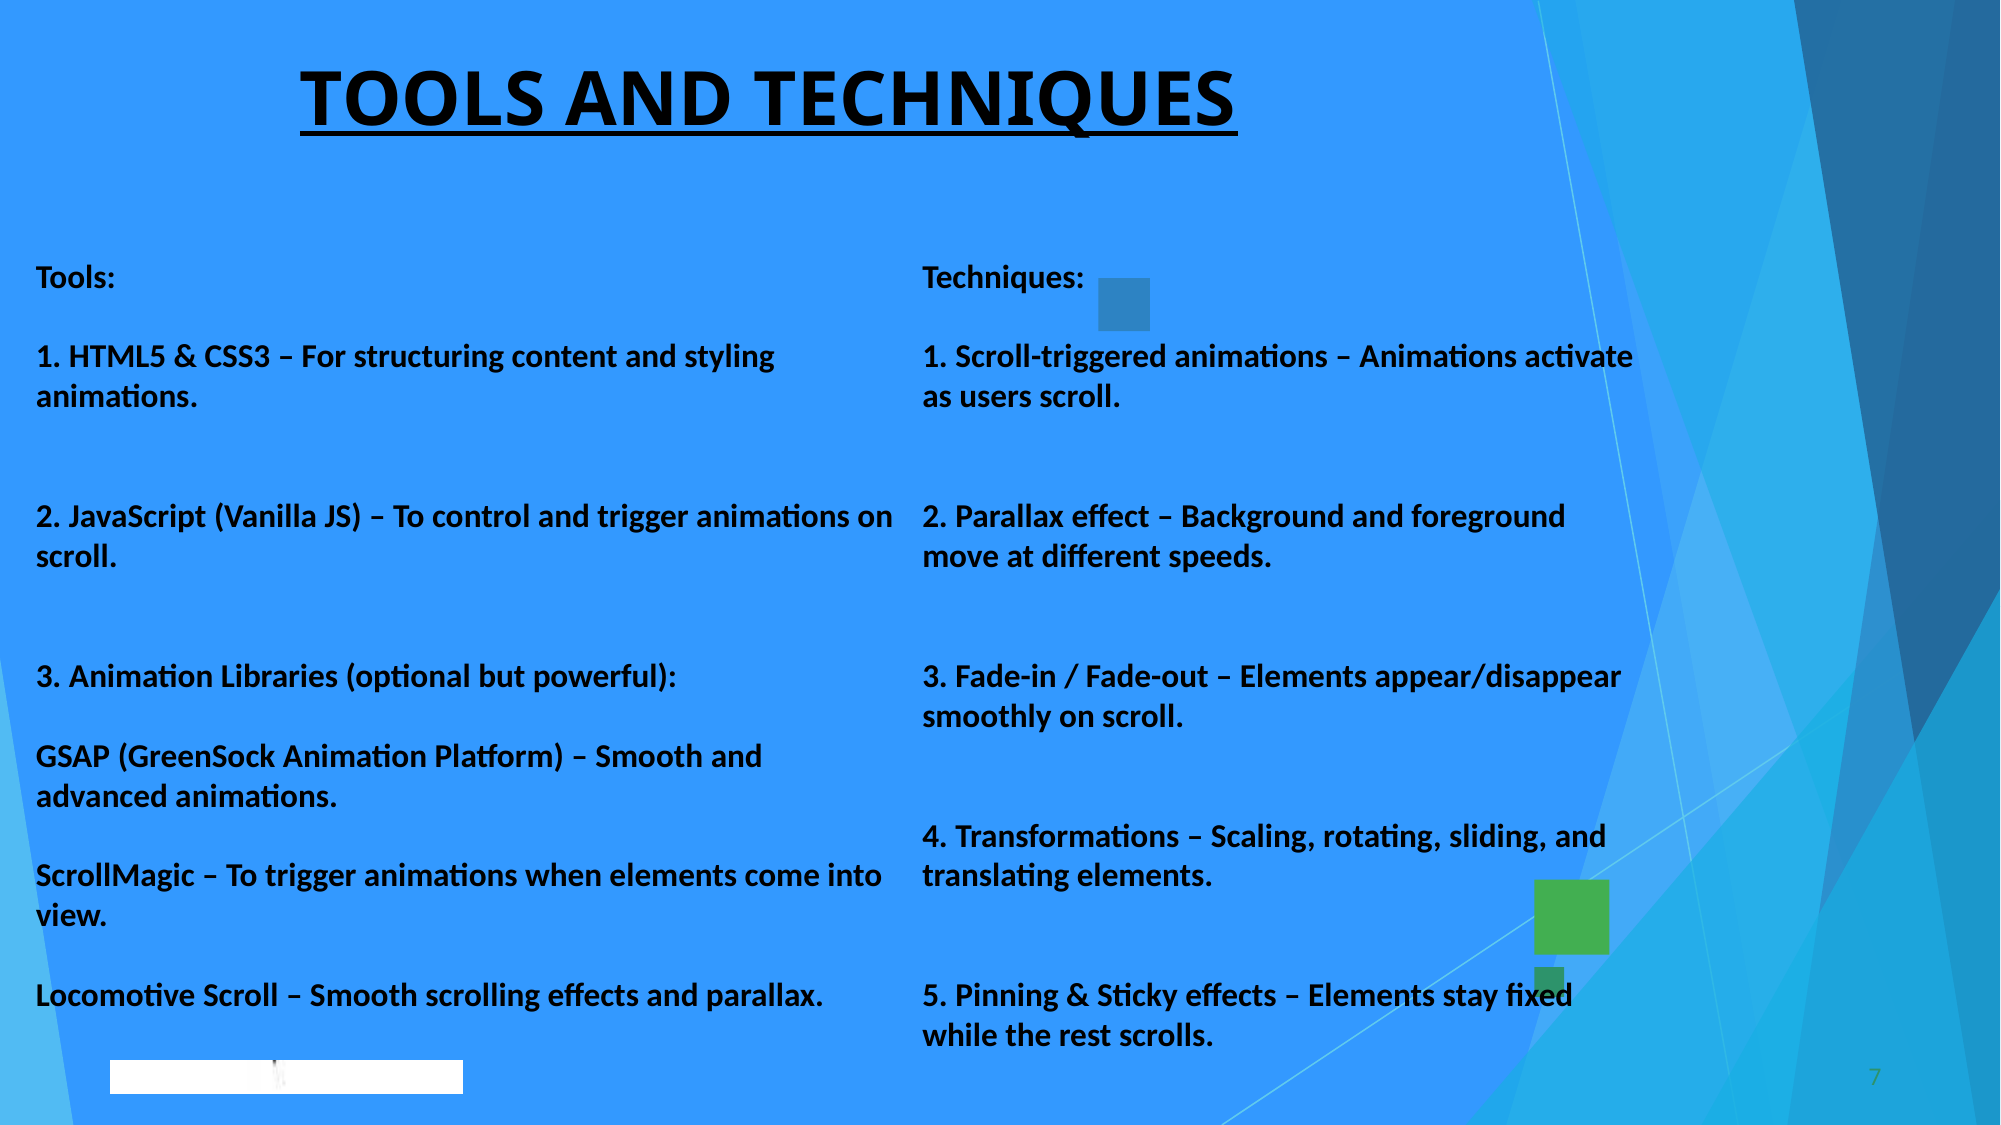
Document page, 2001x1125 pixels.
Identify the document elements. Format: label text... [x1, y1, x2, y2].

slide_number 7 [1862, 1061, 1888, 1125]
title TOOLS AND TECHNIQUES [297, 47, 1900, 238]
text_box Techniques: 1. Scroll-triggered animations – Animations activate as users scroll. 2. Parallax effect – Background and foreground move at different speeds. 3. Fade-in / Fade-out – Elements appear/disappear smoothly on scroll. 4. Transformations – Scaling, rotating, sliding, and translating elements. 5. Pinning & Sticky effects – Elements stay fixed while the rest scrolls. [907, 247, 1658, 1101]
text_box Tools: 1. HTML5 & CSS3 – For structuring content and styling animations. 2. JavaScript (Vanilla JS) – To control and trigger animations on scroll. 3. Animation Libraries (optional but powerful): GSAP (GreenSock Animation Platform) – Smooth and advanced animations. ScrollMagic – To trigger animations when elements come into view. Locomotive Scroll – Smooth scrolling effects and parallax. [21, 247, 907, 1061]
picture [110, 1060, 463, 1094]
